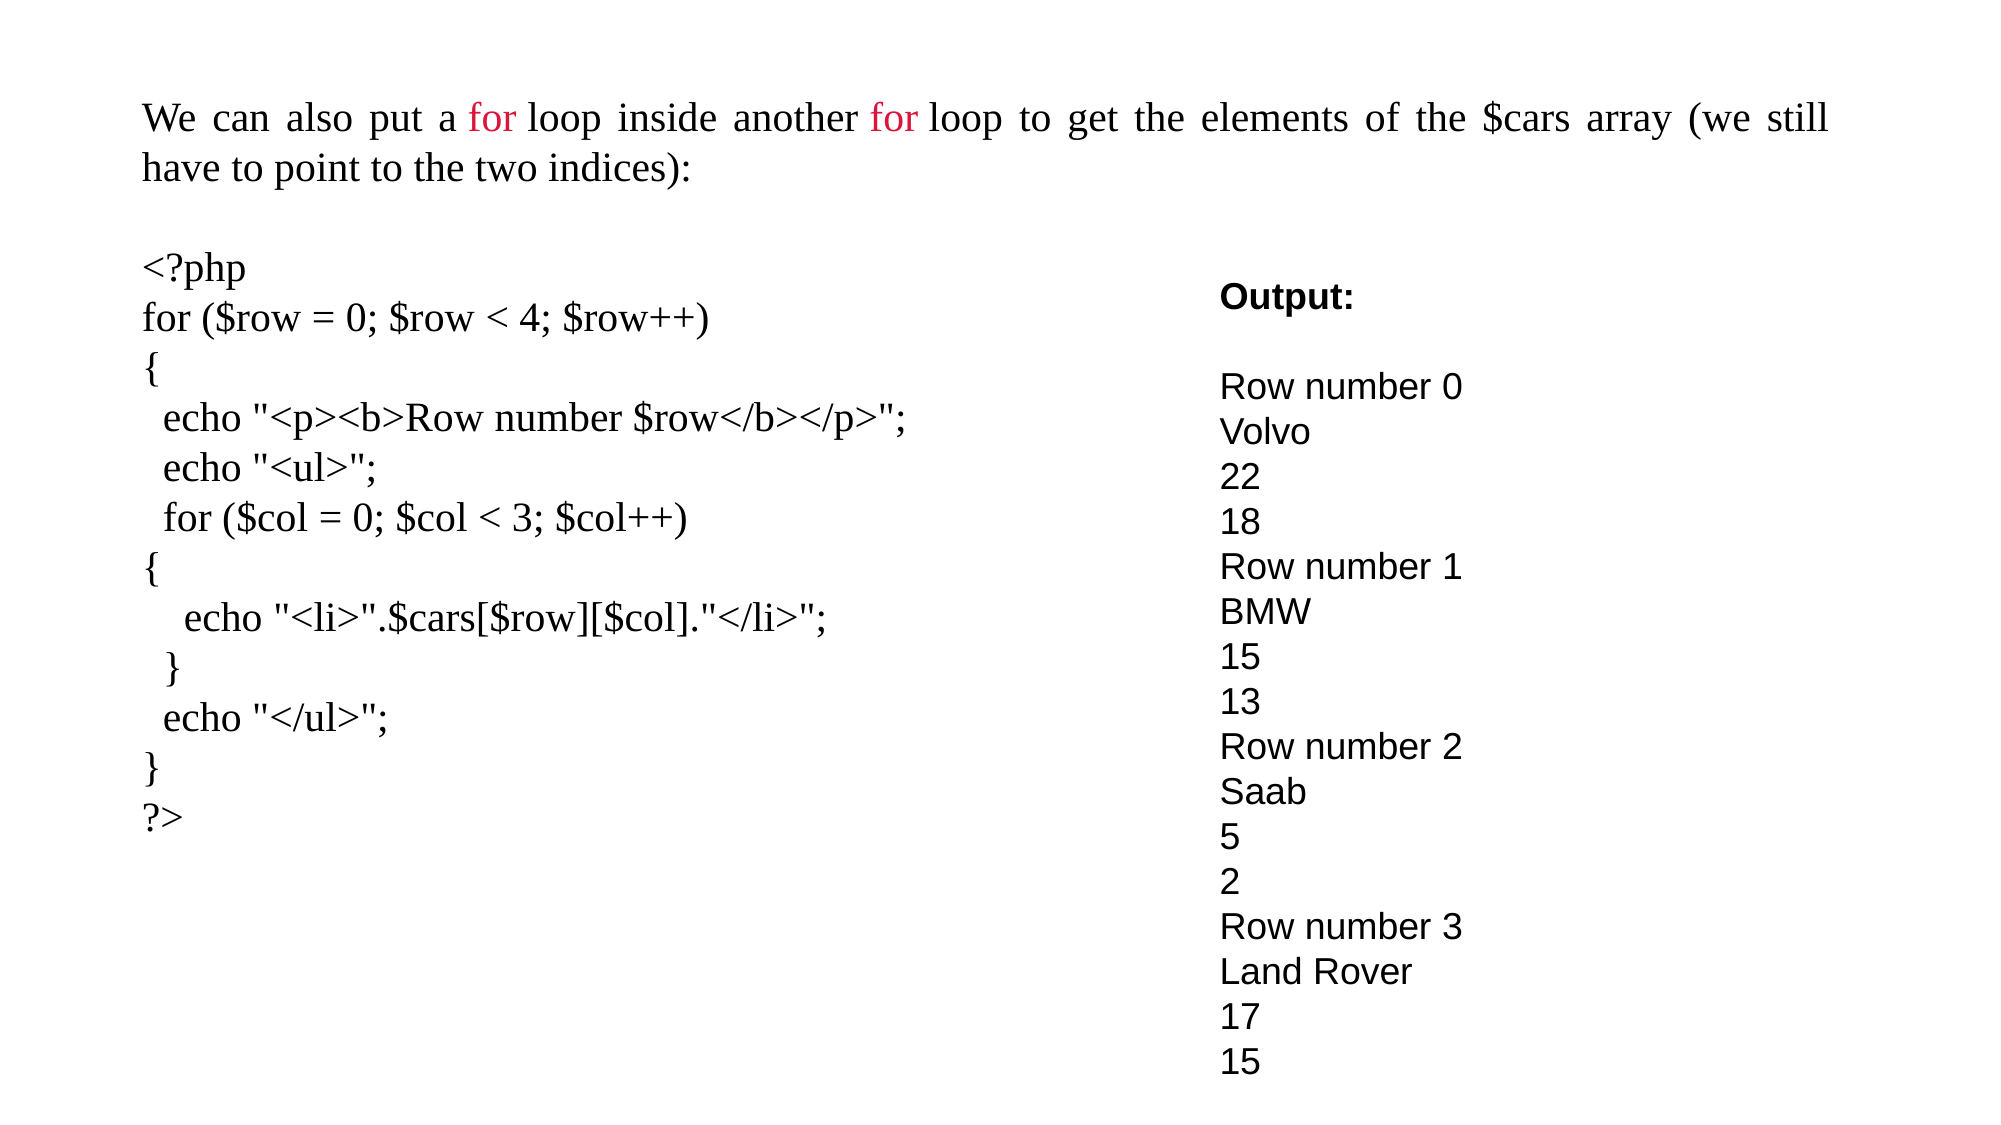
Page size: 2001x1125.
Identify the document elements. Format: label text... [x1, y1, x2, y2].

list We can also put a for loop inside another for loop to get the elements of the $cars array (we still have to point to the two indices): <?php for ($row = 0; $row < 4; $row++) { echo "<p><b>Row number $row</b></p>"; echo "<ul>"; for ($col = 0; $col < 3; $col++) { echo "<li>".$cars[$row][$col]."</li>"; } echo "</ul>"; } ?> [126, 81, 1846, 898]
text_box Output: Row number 0 Volvo 22 18 Row number 1 BMW 15 13 Row number 2 Saab 5 2 Row number 3 Land Rover 17 15 [1204, 264, 2000, 1089]
